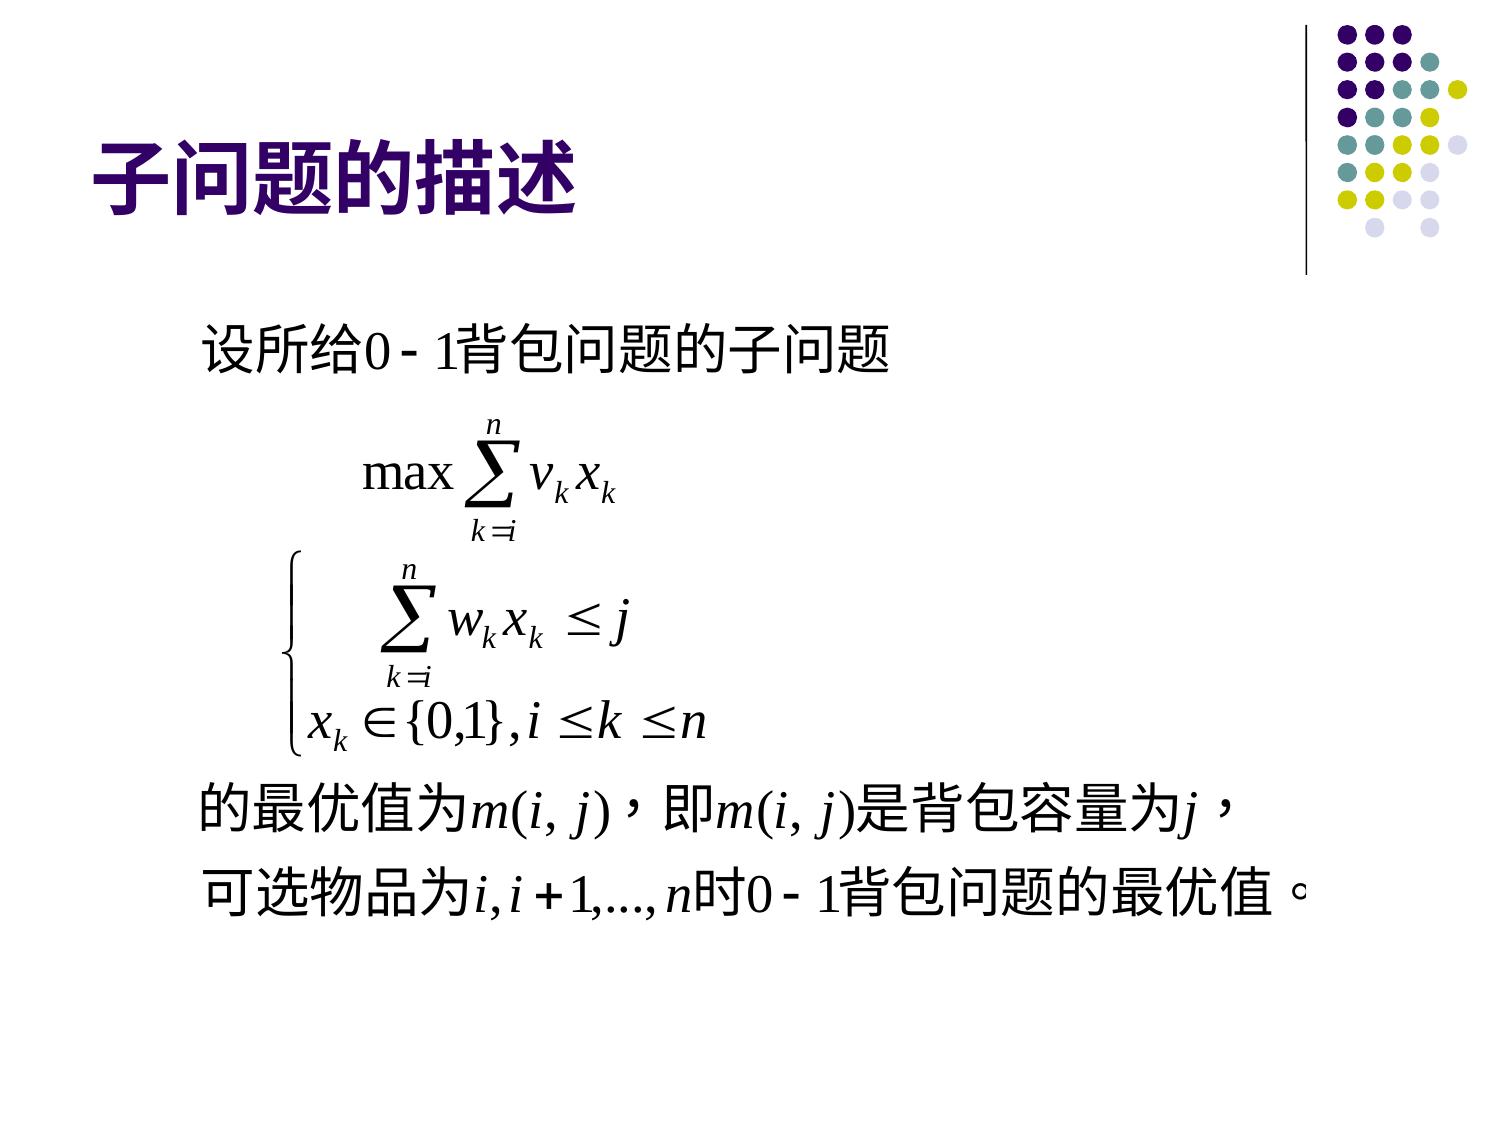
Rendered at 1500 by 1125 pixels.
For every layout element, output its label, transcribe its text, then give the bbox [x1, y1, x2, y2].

title 子问题的描述 [75, 20, 1313, 233]
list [194, 314, 1306, 934]
